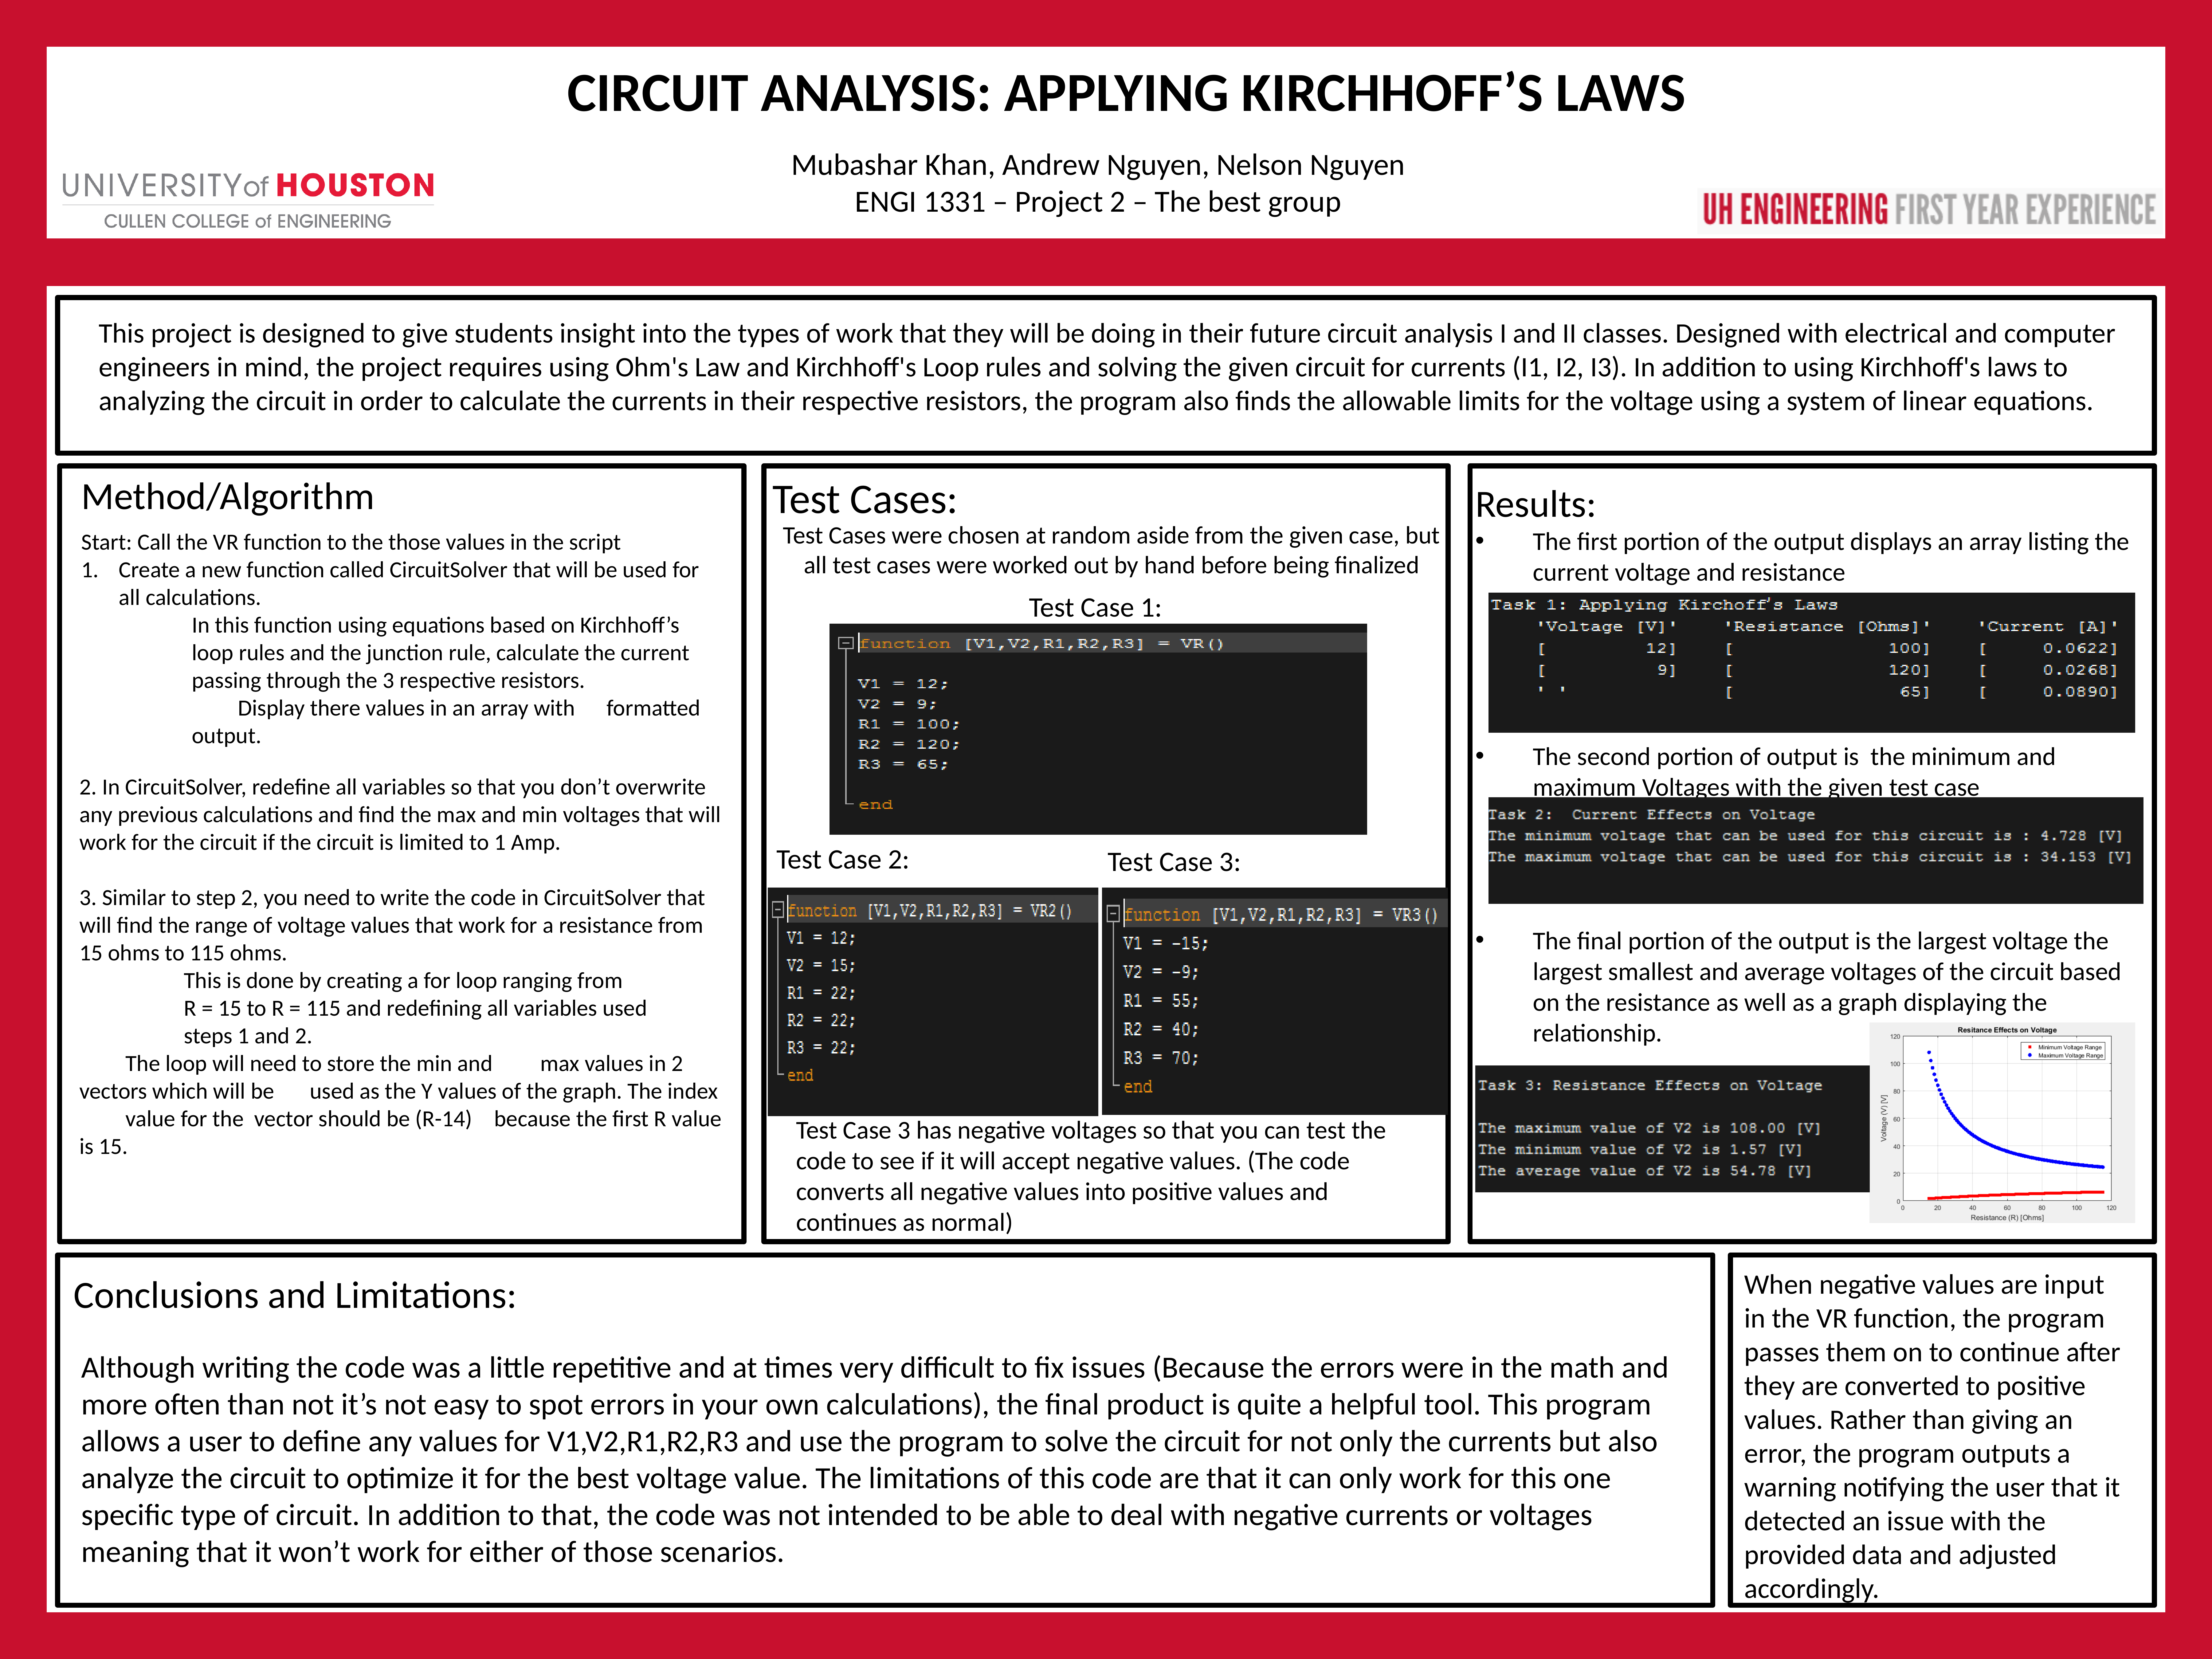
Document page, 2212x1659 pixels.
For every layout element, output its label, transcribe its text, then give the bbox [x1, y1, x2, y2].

text_box Although writing the code was a little repetitive and at times very difficult to fix issues (Because the errors were in the math and more often than not it’s not easy to spot errors in your own calculations), the final product is quite a helpful tool. This program allows a user to define any values for V1,V2,R1,R2,R3 and use the program to solve the circuit for not only the currents but also analyze the circuit to optimize it for the best voltage value. The limitations of this code are that it can only work for this one specific type of circuit. In addition to that, the code was not intended to be able to deal with negative currents or voltages meaning that it won’t work for either of those scenarios. [76, 1345, 1686, 1571]
picture [768, 888, 1099, 1116]
picture [829, 623, 1367, 835]
picture [1102, 888, 1448, 1115]
text_box Method/Algorithm [76, 468, 741, 565]
picture [1697, 188, 2163, 234]
text_box Mubashar Khan, Andrew Nguyen, Nelson Nguyen ENGI 1331 – Project 2 – The best group [626, 142, 1571, 221]
picture [1475, 1022, 2136, 1223]
text_box Test Case 1: [1024, 586, 1172, 623]
text_box Results: The first portion of the output displays an array listing the current voltage and resistance The second portion of output is the minimum and maximum Voltages with the given test case The final portion of the output is the largest voltage the largest smallest and average voltages of the circuit based on the resistance as well as a graph displaying the relationship. [1471, 476, 2135, 1095]
text_box 2. In CircuitSolver, redefine all variables so that you don’t overwrite any previous calculations and find the max and min voltages that will work for the circuit if the circuit is limited to 1 Amp. 3. Similar to step 2, you need to write the code in CircuitSolver that will find the range of voltage values that work for a resistance from 15 ohms to 115 ohms. This is done by creating a for loop ranging from R = 15 to R = 115 and redefining all variables used steps 1 and 2. The loop will need to store the min and max values in 2 vectors which will be used as the Y values of the graph. The index value for the vector should be (R-14) because the first R value is 15. [75, 769, 728, 1161]
text_box Start: Call the VR function to the those values in the script Create a new function called CircuitSolver that will be used for all calculations. In this function using equations based on Kirchhoff’s loop rules and the junction rule, calculate the current passing through the 3 respective resistors. Display there values in an array with formatted output. [76, 524, 730, 812]
text_box Test Case 3: [1103, 841, 1305, 879]
text_box [1721, 195, 1731, 267]
text_box Circuit Analysis: Applying Kirchhoff’s Laws [157, 53, 2097, 124]
text_box Test Case 2: [772, 838, 974, 877]
picture [1488, 592, 2136, 733]
text_box Conclusions and Limitations: [69, 1267, 1344, 1318]
text_box Test Case 3 has negative voltages so that you can test the code to see if it will accept negative values. (The code converts all negative values into positive values and continues as normal) [791, 1111, 1405, 1238]
text_box This project is designed to give students insight into the types of work that they will be doing in their future circuit analysis I and II classes. Designed with electrical and computer engineers in mind, the project requires using Ohm's Law and Kirchhoff's Loop rules and solving the given circuit for currents (I1, I2, I3). In addition to using Kirchhoff's laws to analyzing the circuit in order to calculate the currents in their respective resistors, the program also finds the allowable limits for the voltage using a system of linear equations. [94, 312, 2160, 418]
picture [1488, 797, 2143, 904]
text_box Test Cases were chosen at random aside from the given case, but all test cases were worked out by hand before being finalized [775, 516, 1448, 581]
picture [61, 169, 435, 232]
text_box When negative values are input in the VR function, the program passes them on to continue after they are converted to positive values. Rather than giving an error, the program outputs a warning notifying the user that it detected an issue with the provided data and adjusted accordingly. [1739, 1263, 2135, 1659]
text_box Test Cases: [768, 469, 1079, 524]
